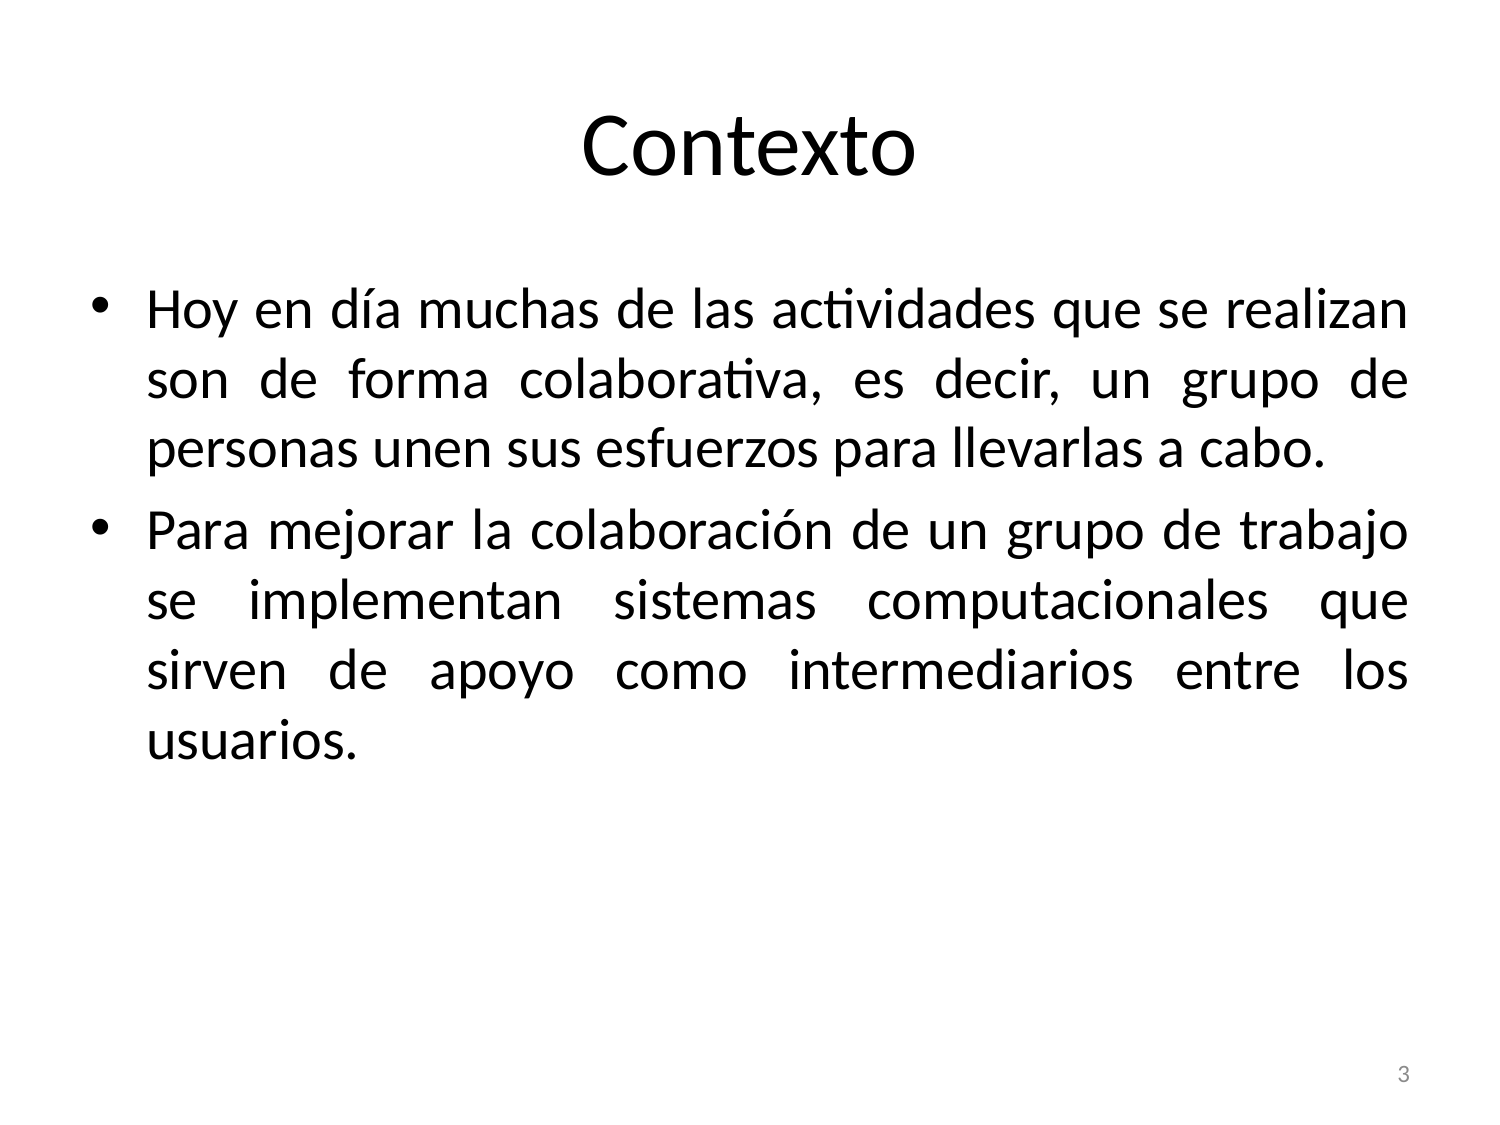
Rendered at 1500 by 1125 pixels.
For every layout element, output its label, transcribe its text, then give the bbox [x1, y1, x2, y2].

title Contexto [75, 45, 1425, 233]
list Hoy en día muchas de las actividades que se realizan son de forma colaborativa, es decir, un grupo de personas unen sus esfuerzos para llevarlas a cabo. Para mejorar la colaboración de un grupo de trabajo se implementan sistemas computacionales que sirven de apoyo como intermediarios entre los usuarios. [75, 262, 1425, 1005]
slide_number 3 [1074, 1042, 1425, 1103]
